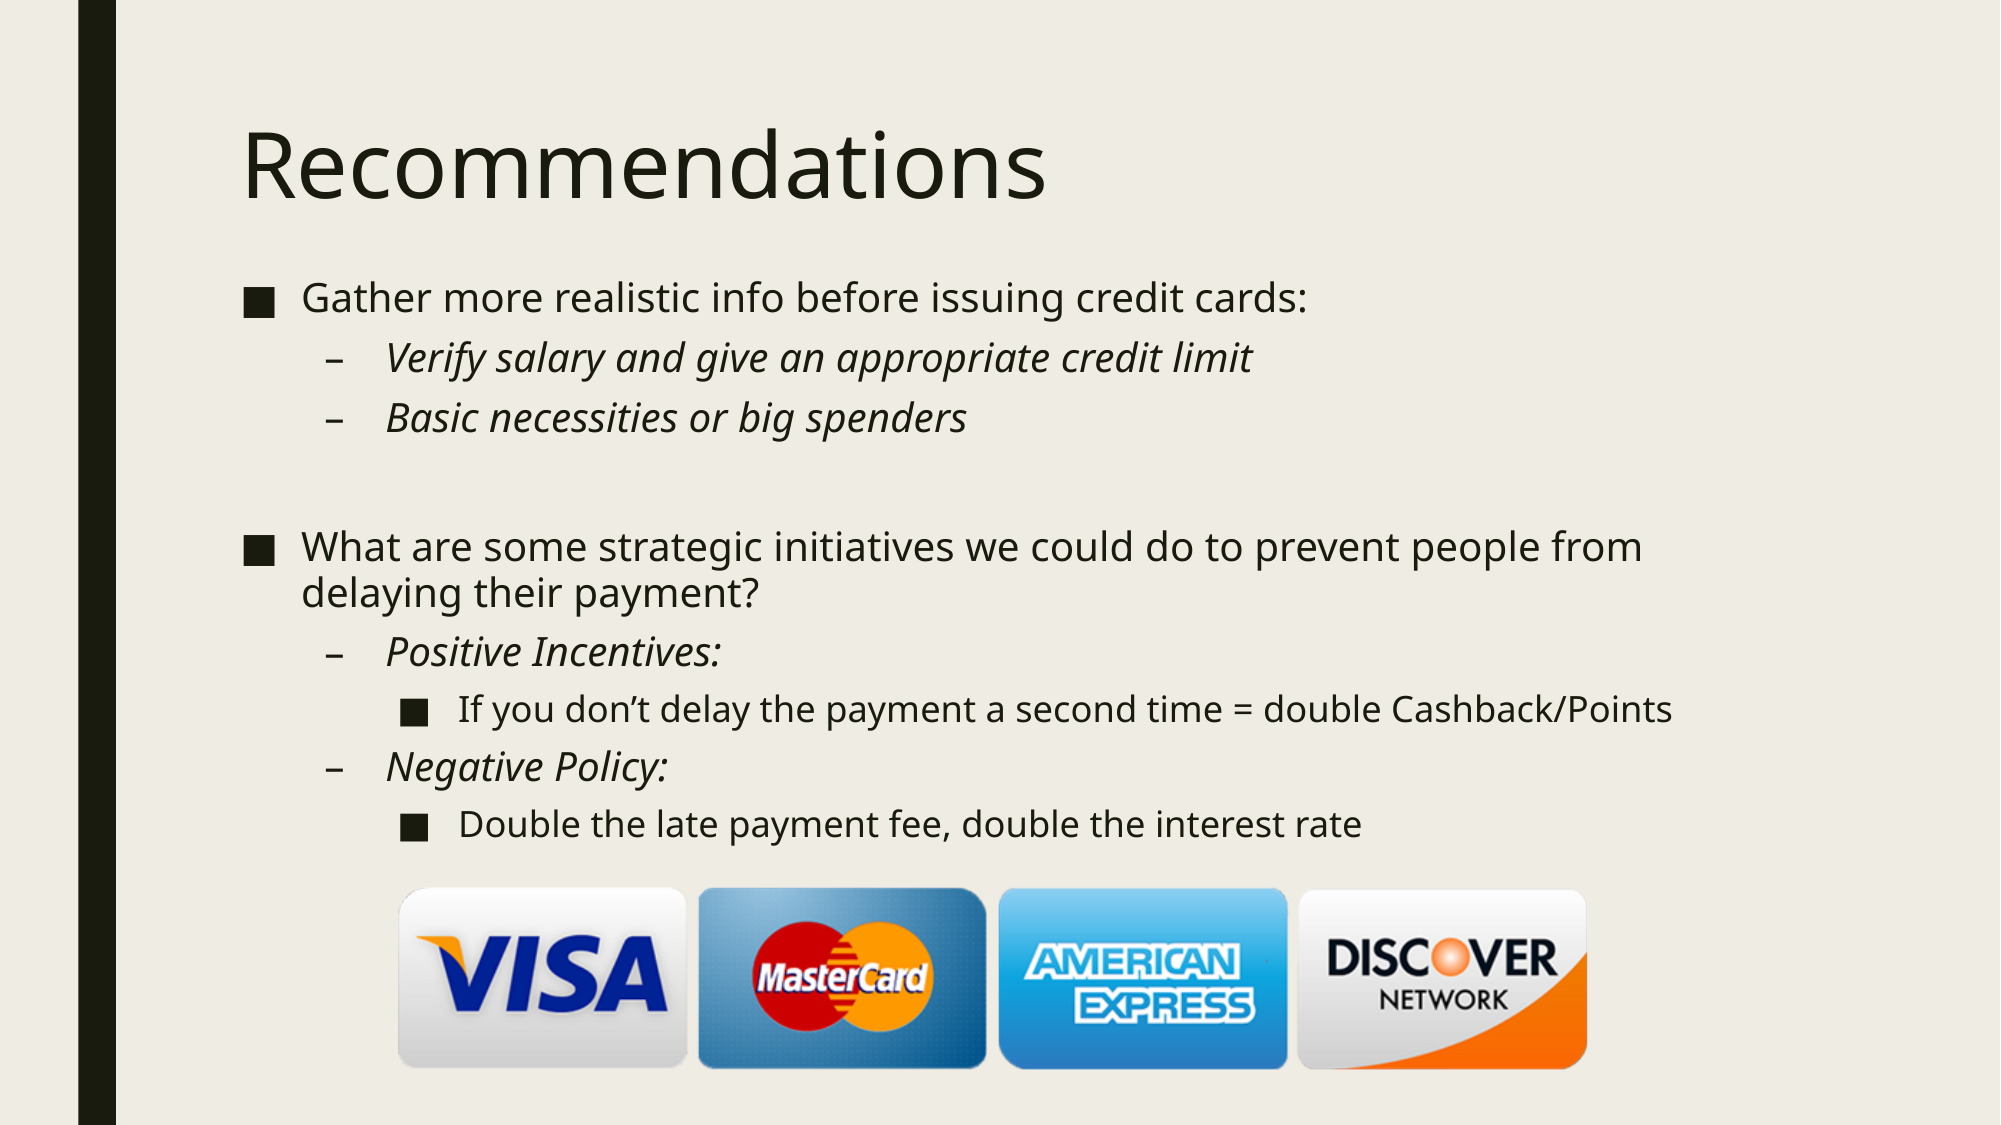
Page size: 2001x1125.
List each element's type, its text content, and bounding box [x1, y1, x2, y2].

title Recommendations [225, 112, 1800, 268]
picture [355, 856, 1645, 1103]
list Gather more realistic info before issuing credit cards: Verify salary and give an appropriate credit limit Basic necessities or big spenders What are some strategic initiatives we could do to prevent people from delaying their payment? Positive Incentives: If you don’t delay the payment a second time = double Cashback/Points Negative Policy: Double the late payment fee, double the interest rate [225, 268, 1800, 857]
